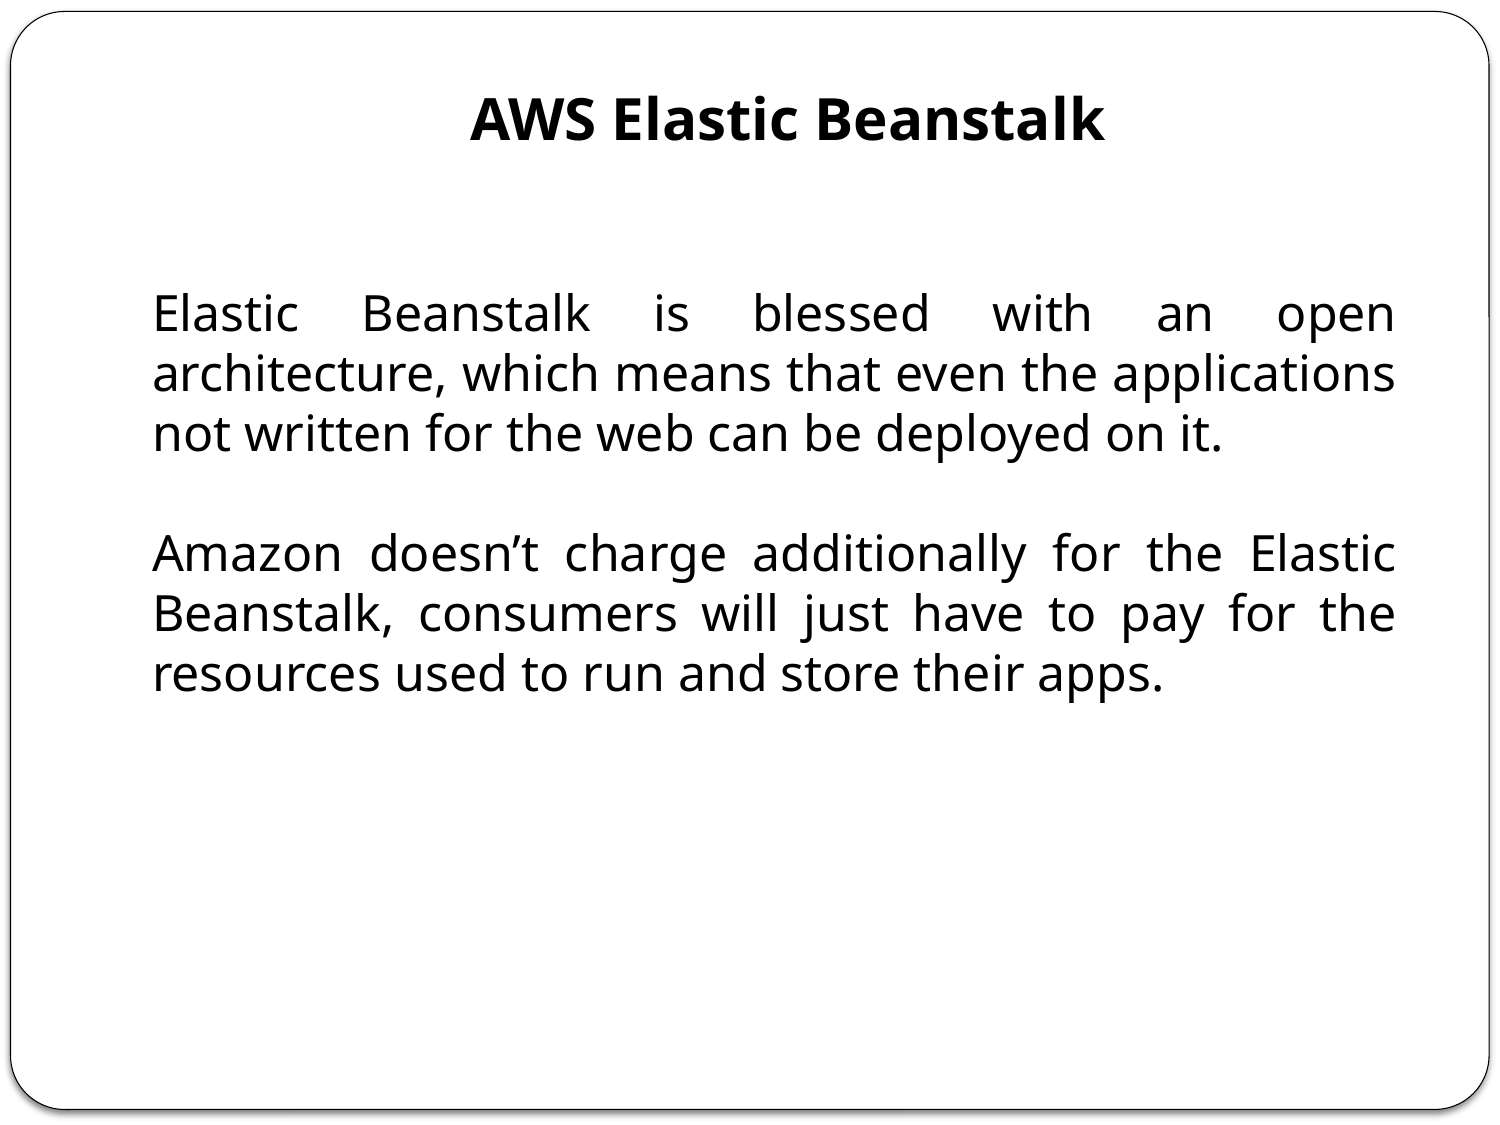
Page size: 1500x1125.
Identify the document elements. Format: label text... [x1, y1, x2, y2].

text_box Elastic Beanstalk is blessed with an open architecture, which means that even the applications not written for the web can be deployed on it. Amazon doesn’t charge additionally for the Elastic Beanstalk, consumers will just have to pay for the resources used to run and store their apps. [137, 214, 1413, 709]
text_box AWS Elastic Beanstalk [455, 75, 1120, 160]
